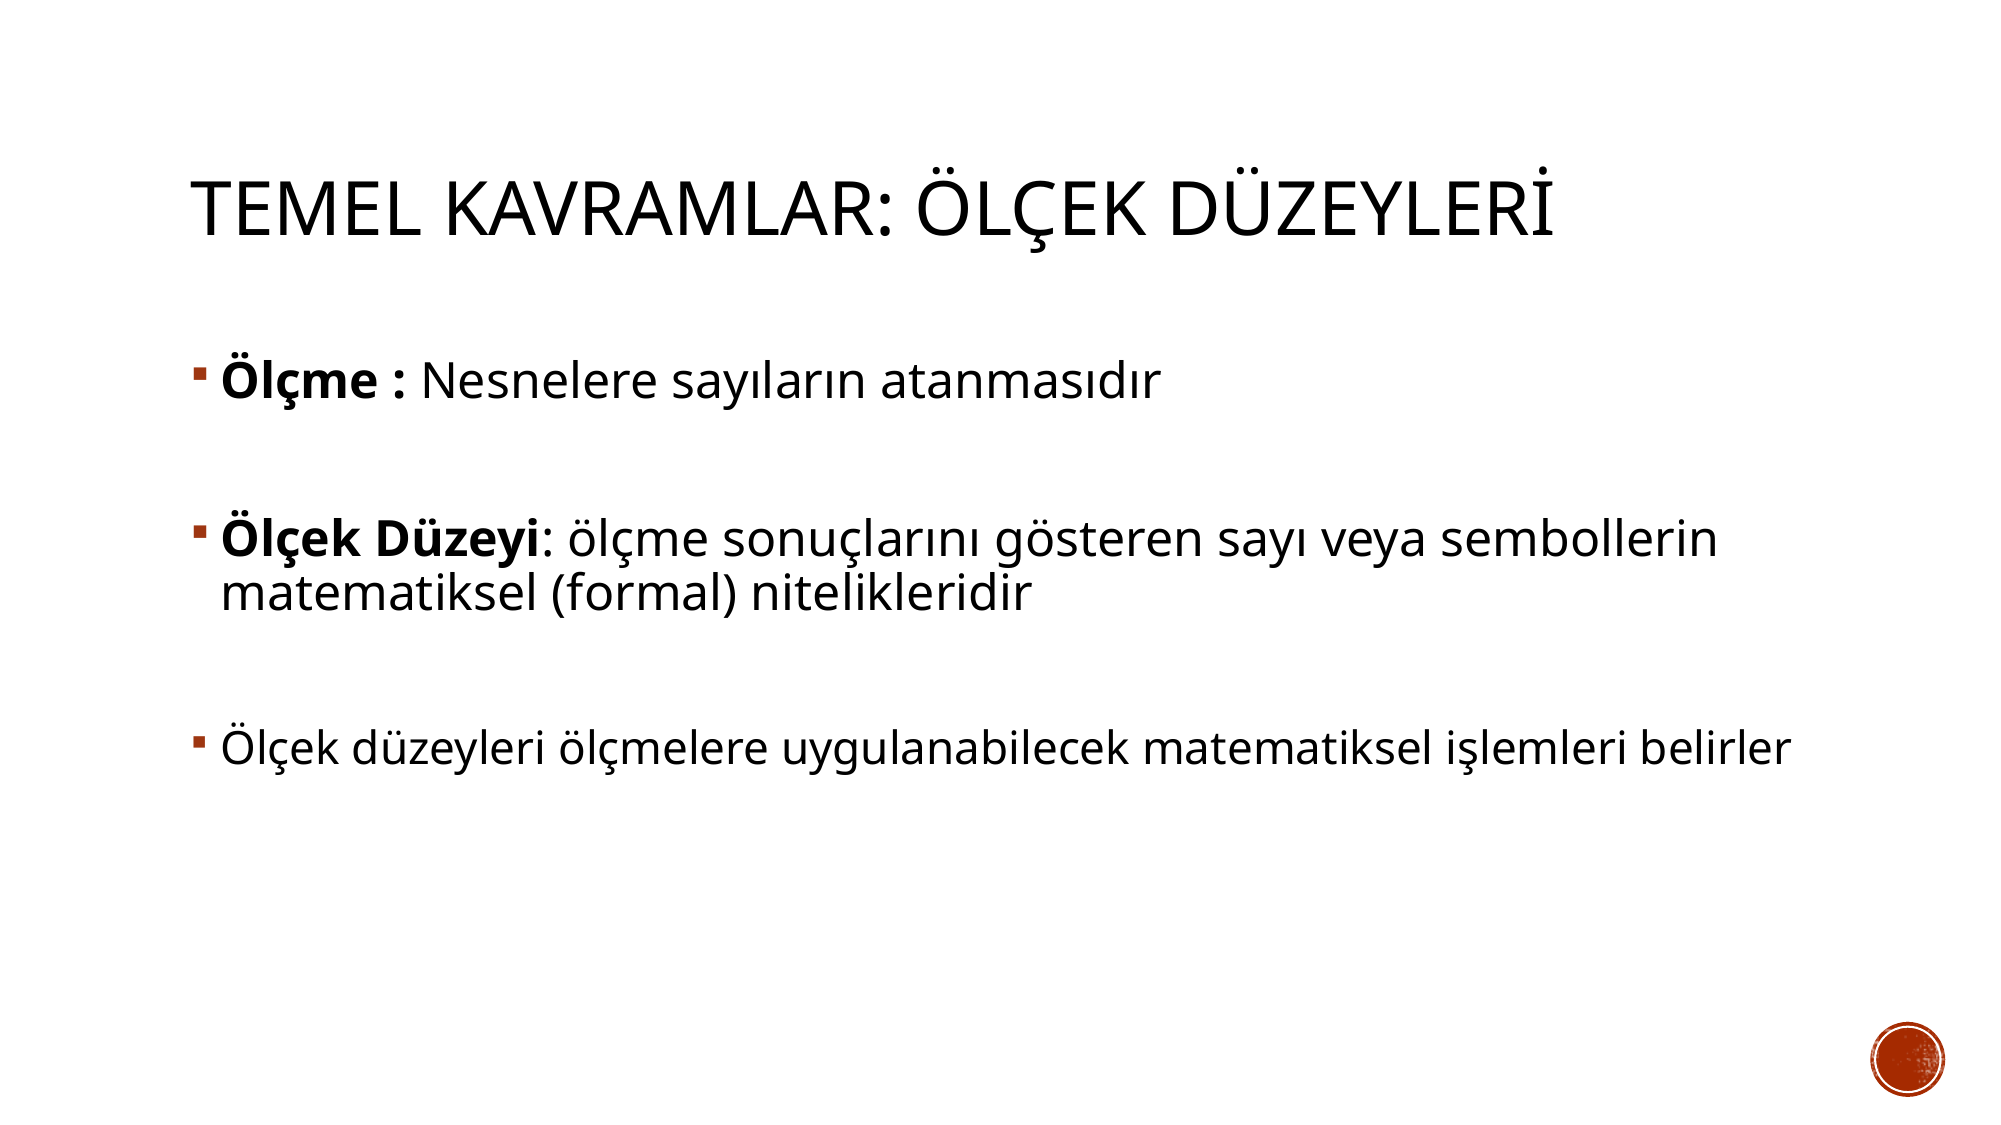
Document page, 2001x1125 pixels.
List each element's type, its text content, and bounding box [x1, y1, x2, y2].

title Temel kavramlar: ölçek düzeyleri [175, 79, 1826, 344]
list Ölçme : Nesnelere sayıların atanmasıdır Ölçek Düzeyi: ölçme sonuçlarını gösteren sayı veya sembollerin matematiksel (formal) nitelikleridir Ölçek düzeyleri ölçmelere uygulanabilecek matematiksel işlemleri belirler [175, 348, 1826, 1066]
